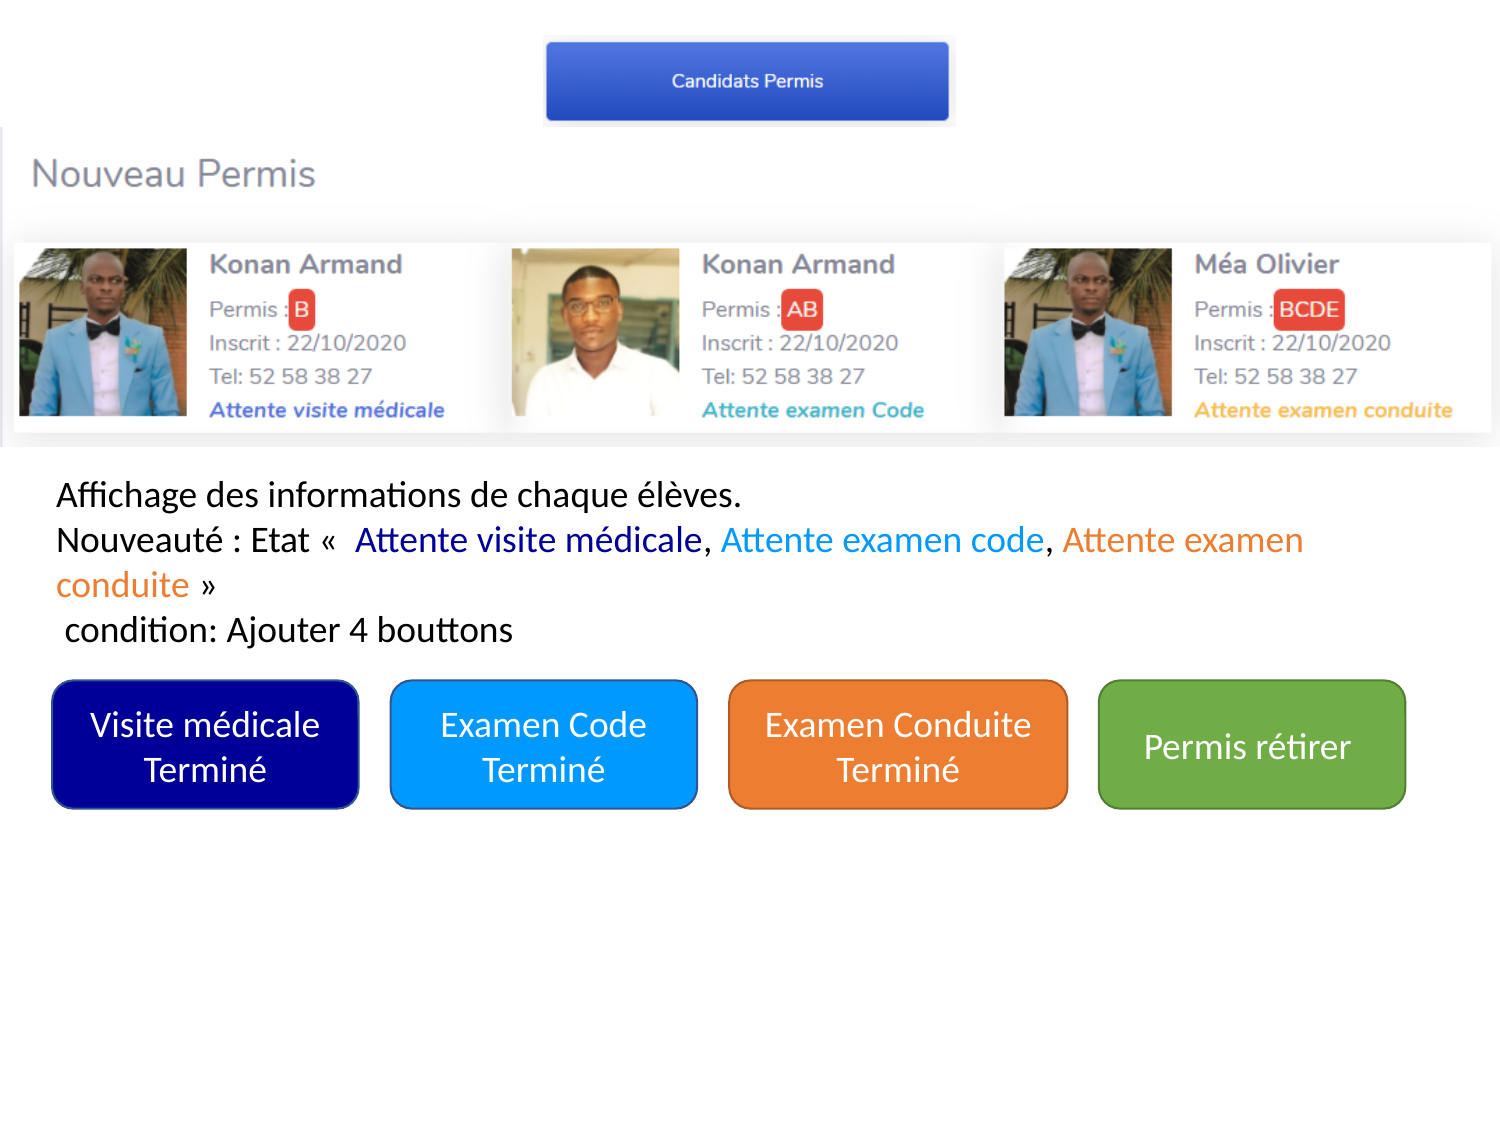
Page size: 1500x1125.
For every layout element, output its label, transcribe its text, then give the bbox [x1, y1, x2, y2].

text_box Permis rétirer [1097, 679, 1407, 810]
text_box Visite médicale Terminé [51, 679, 360, 810]
text_box Examen Conduite Terminé [728, 679, 1069, 810]
text_box Affichage des informations de chaque élèves. Nouveauté : Etat « Attente visite médicale, Attente examen code, Attente examen conduite » condition: Ajouter 4 bouttons [41, 462, 1437, 703]
text_box Examen Code Terminé [389, 679, 699, 810]
picture [0, 35, 1500, 448]
